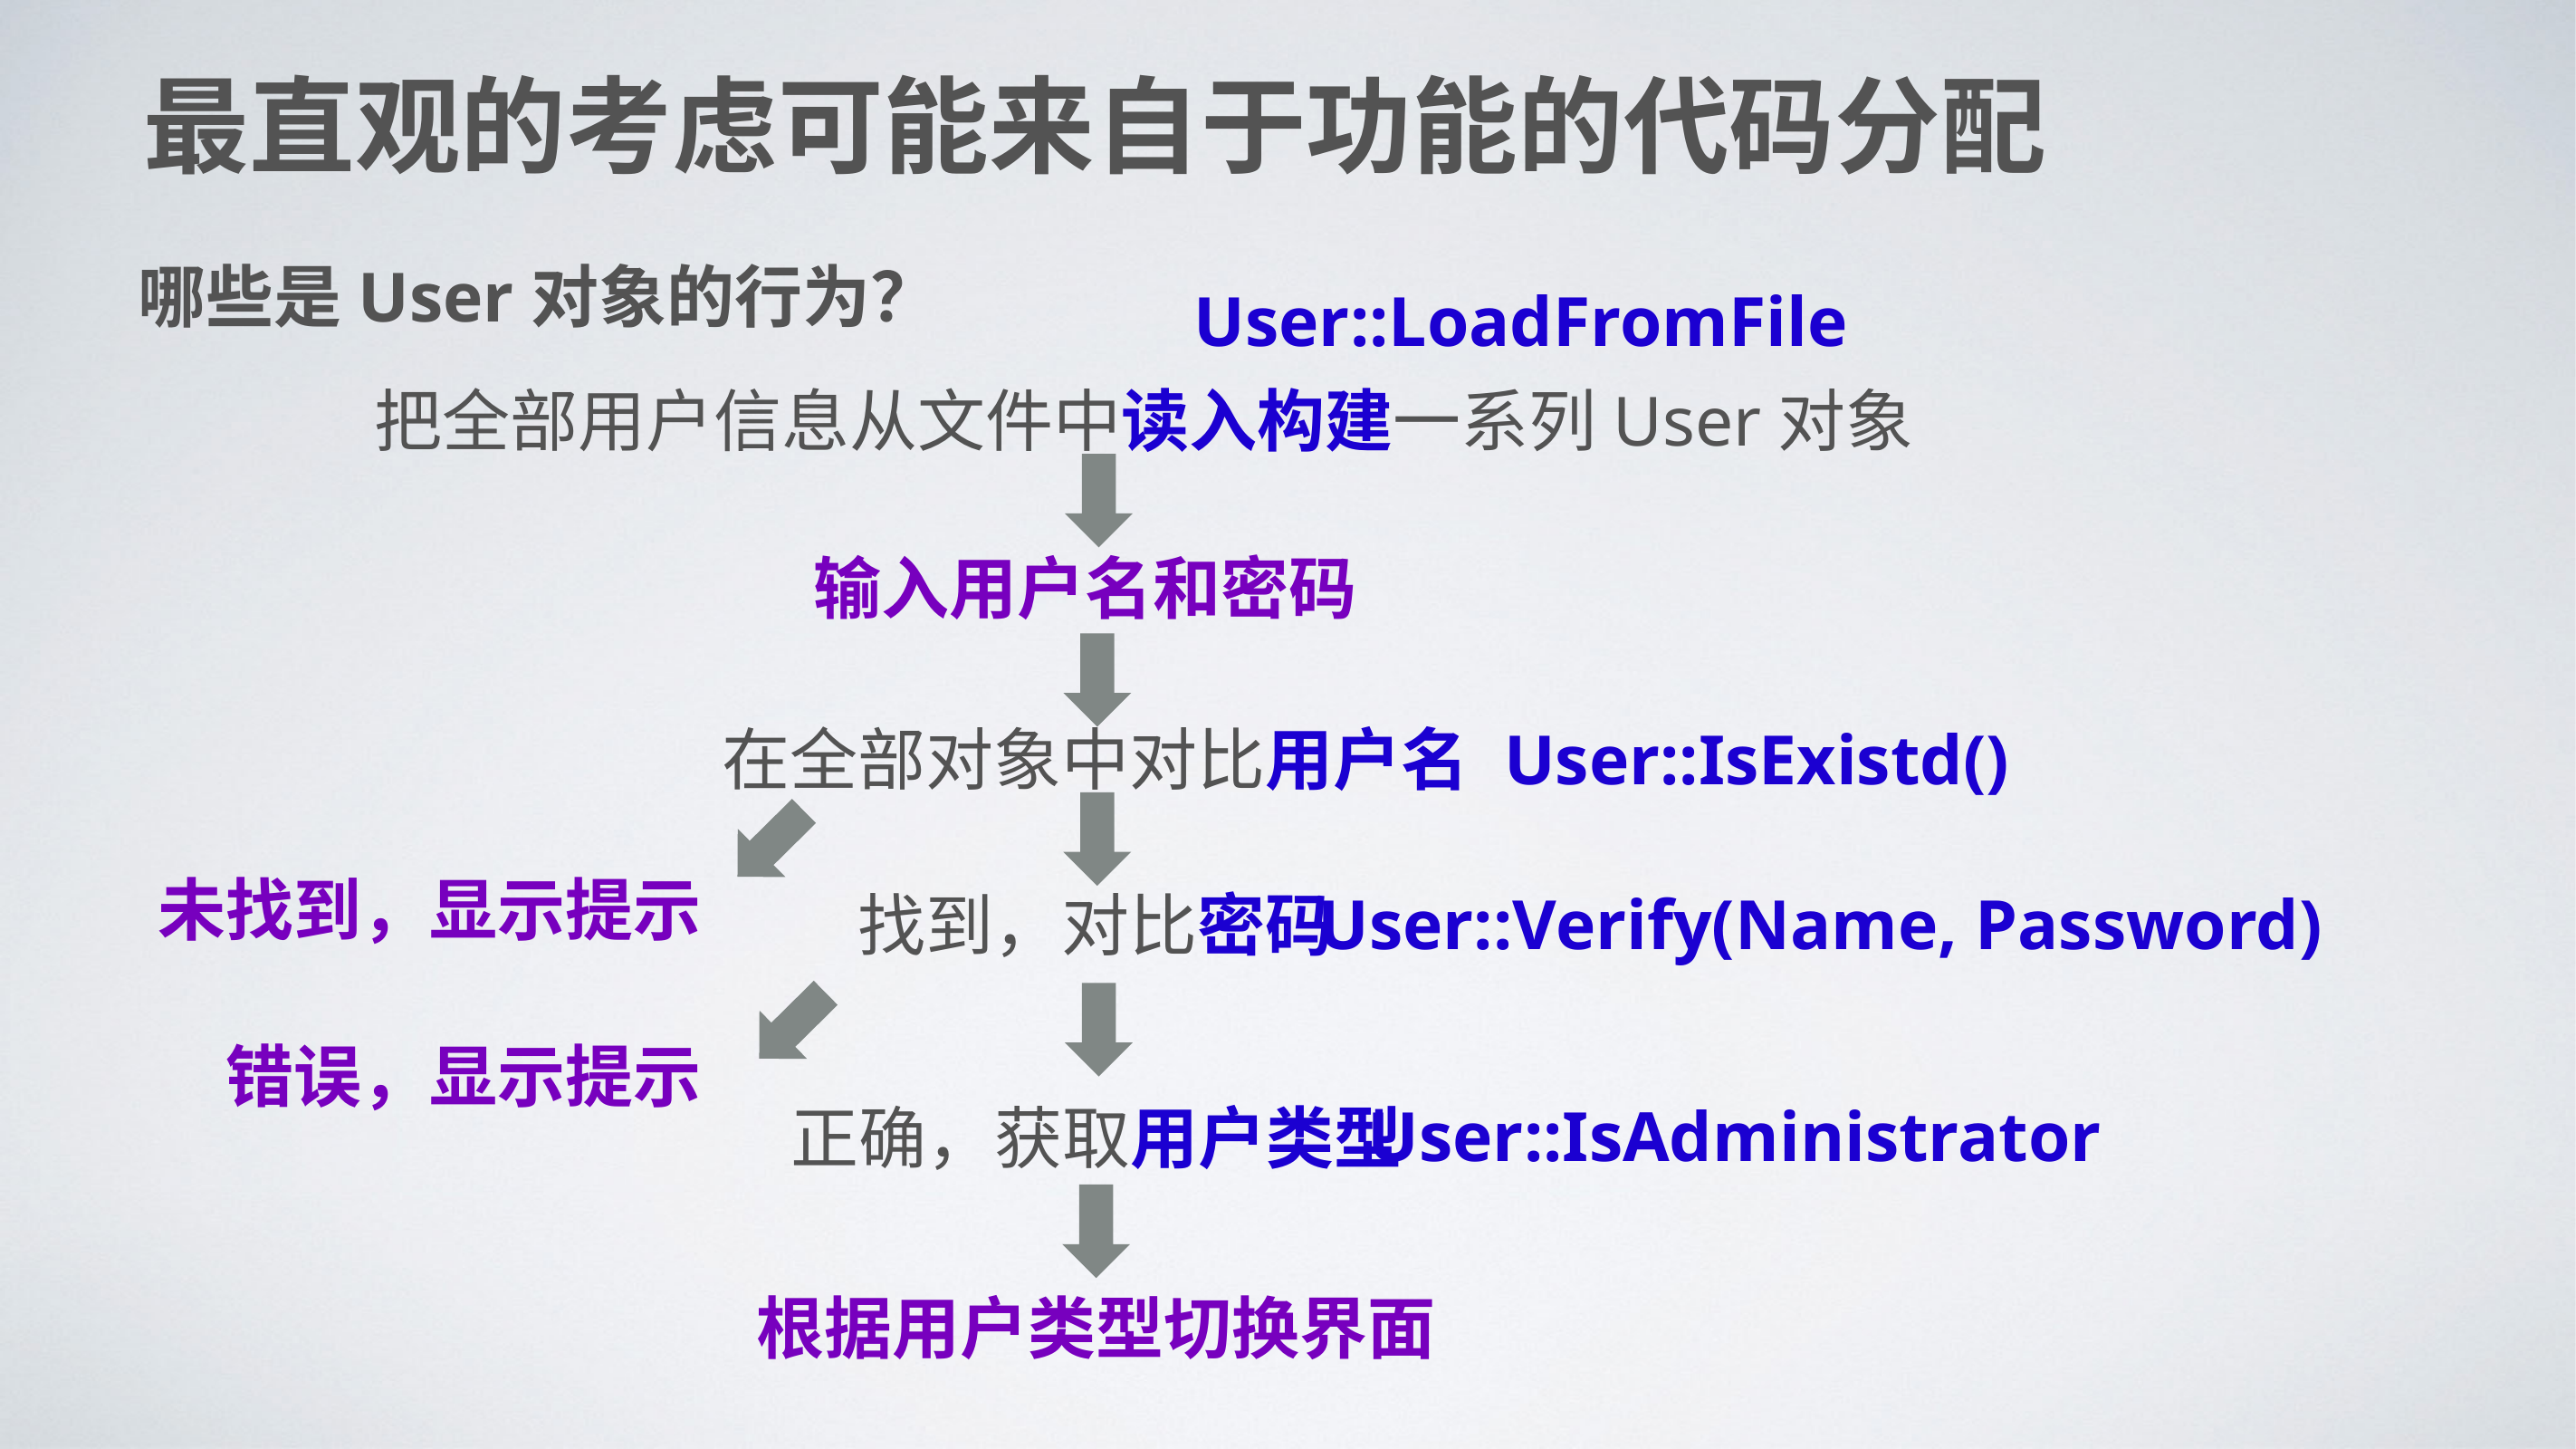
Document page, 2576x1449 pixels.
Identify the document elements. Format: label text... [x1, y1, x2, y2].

text_box [1065, 454, 1133, 548]
text_box [1063, 633, 1132, 727]
text_box User::IsAdministrator [1360, 1085, 2110, 1183]
text_box 把全部用户信息从文件中读入构建一系列User对象 [320, 370, 1968, 468]
text_box 输入用户名和密码 [805, 537, 1365, 635]
text_box [1065, 983, 1133, 1077]
text_box [737, 799, 817, 878]
text_box 哪些是User对象的行为？ [125, 206, 2385, 342]
text_box User::Verify(Name, Password) [1310, 874, 2331, 971]
text_box [1062, 1184, 1130, 1279]
text_box [1063, 792, 1132, 887]
text_box 未找到，显示提示 [149, 859, 709, 956]
text_box [759, 980, 838, 1060]
text_box 错误，显示提示 [218, 1026, 709, 1123]
text_box User::LoadFromFile [1186, 270, 1856, 368]
text_box 最直观的考虑可能来自于功能的代码分配 [133, 49, 2057, 197]
text_box 找到，对比密码 [850, 874, 1342, 972]
text_box User::IsExistd() [1496, 709, 2017, 806]
text_box 根据用户类型切换界面 [749, 1278, 1443, 1376]
text_box 在全部对象中对比用户名 [714, 709, 1478, 806]
text_box 正确，获取用户类型 [782, 1088, 1410, 1185]
picture [0, 0, 2576, 1449]
